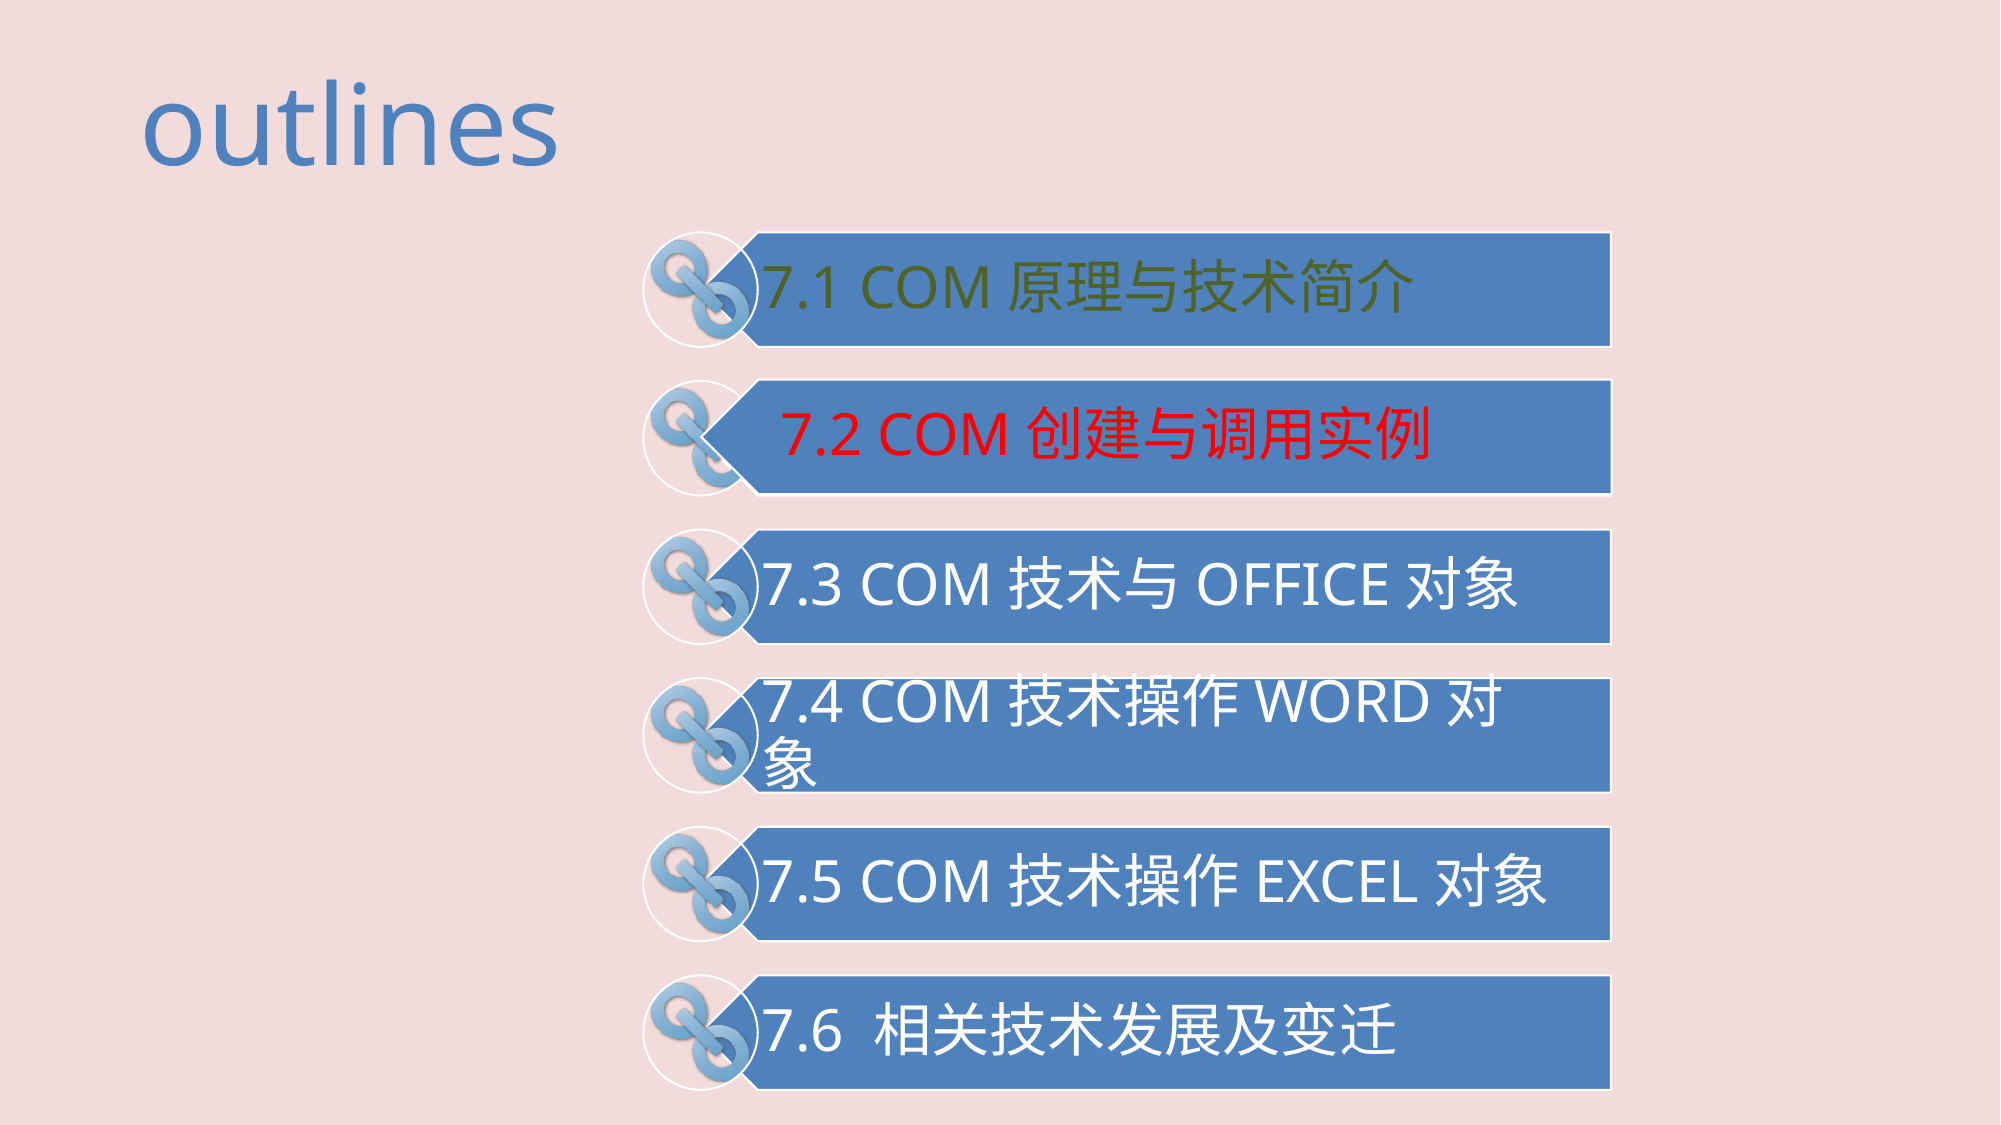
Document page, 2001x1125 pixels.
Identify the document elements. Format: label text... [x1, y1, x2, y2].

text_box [442, 232, 1812, 1091]
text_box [701, 379, 1612, 494]
title outlines [0, 28, 577, 198]
